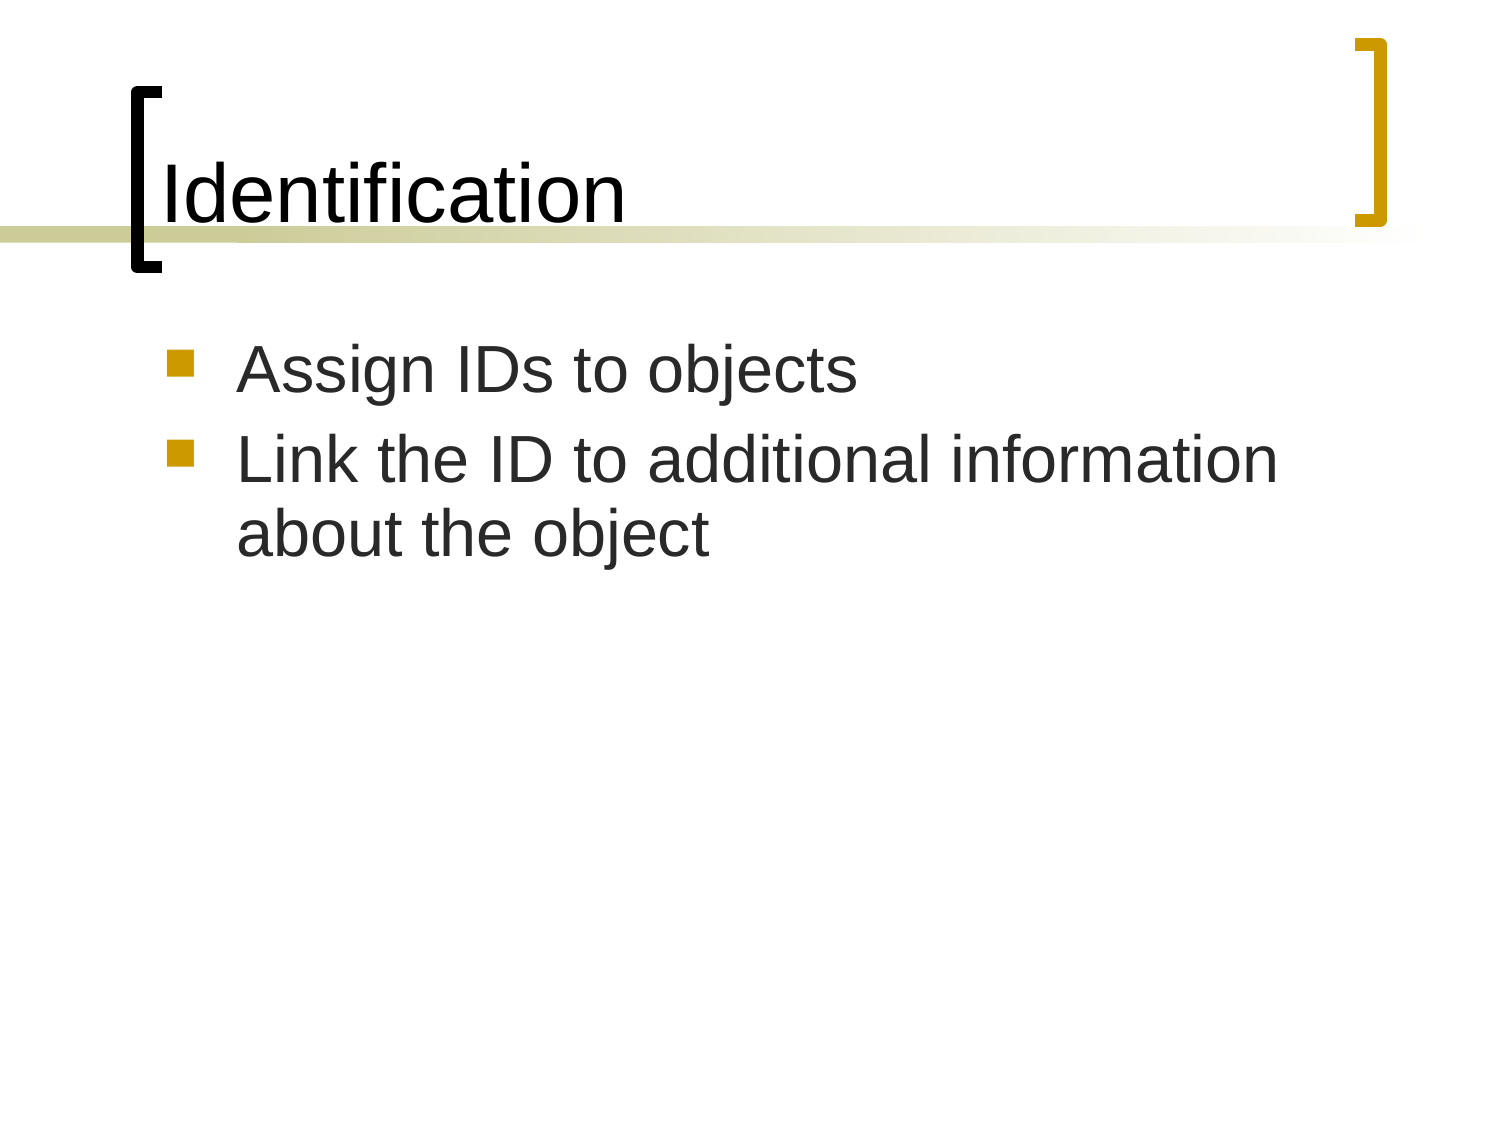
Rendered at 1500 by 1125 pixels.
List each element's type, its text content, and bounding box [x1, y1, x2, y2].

list Assign IDs to objects Link the ID to additional information about the object [155, 324, 1413, 1001]
title Identification [152, 15, 1328, 249]
